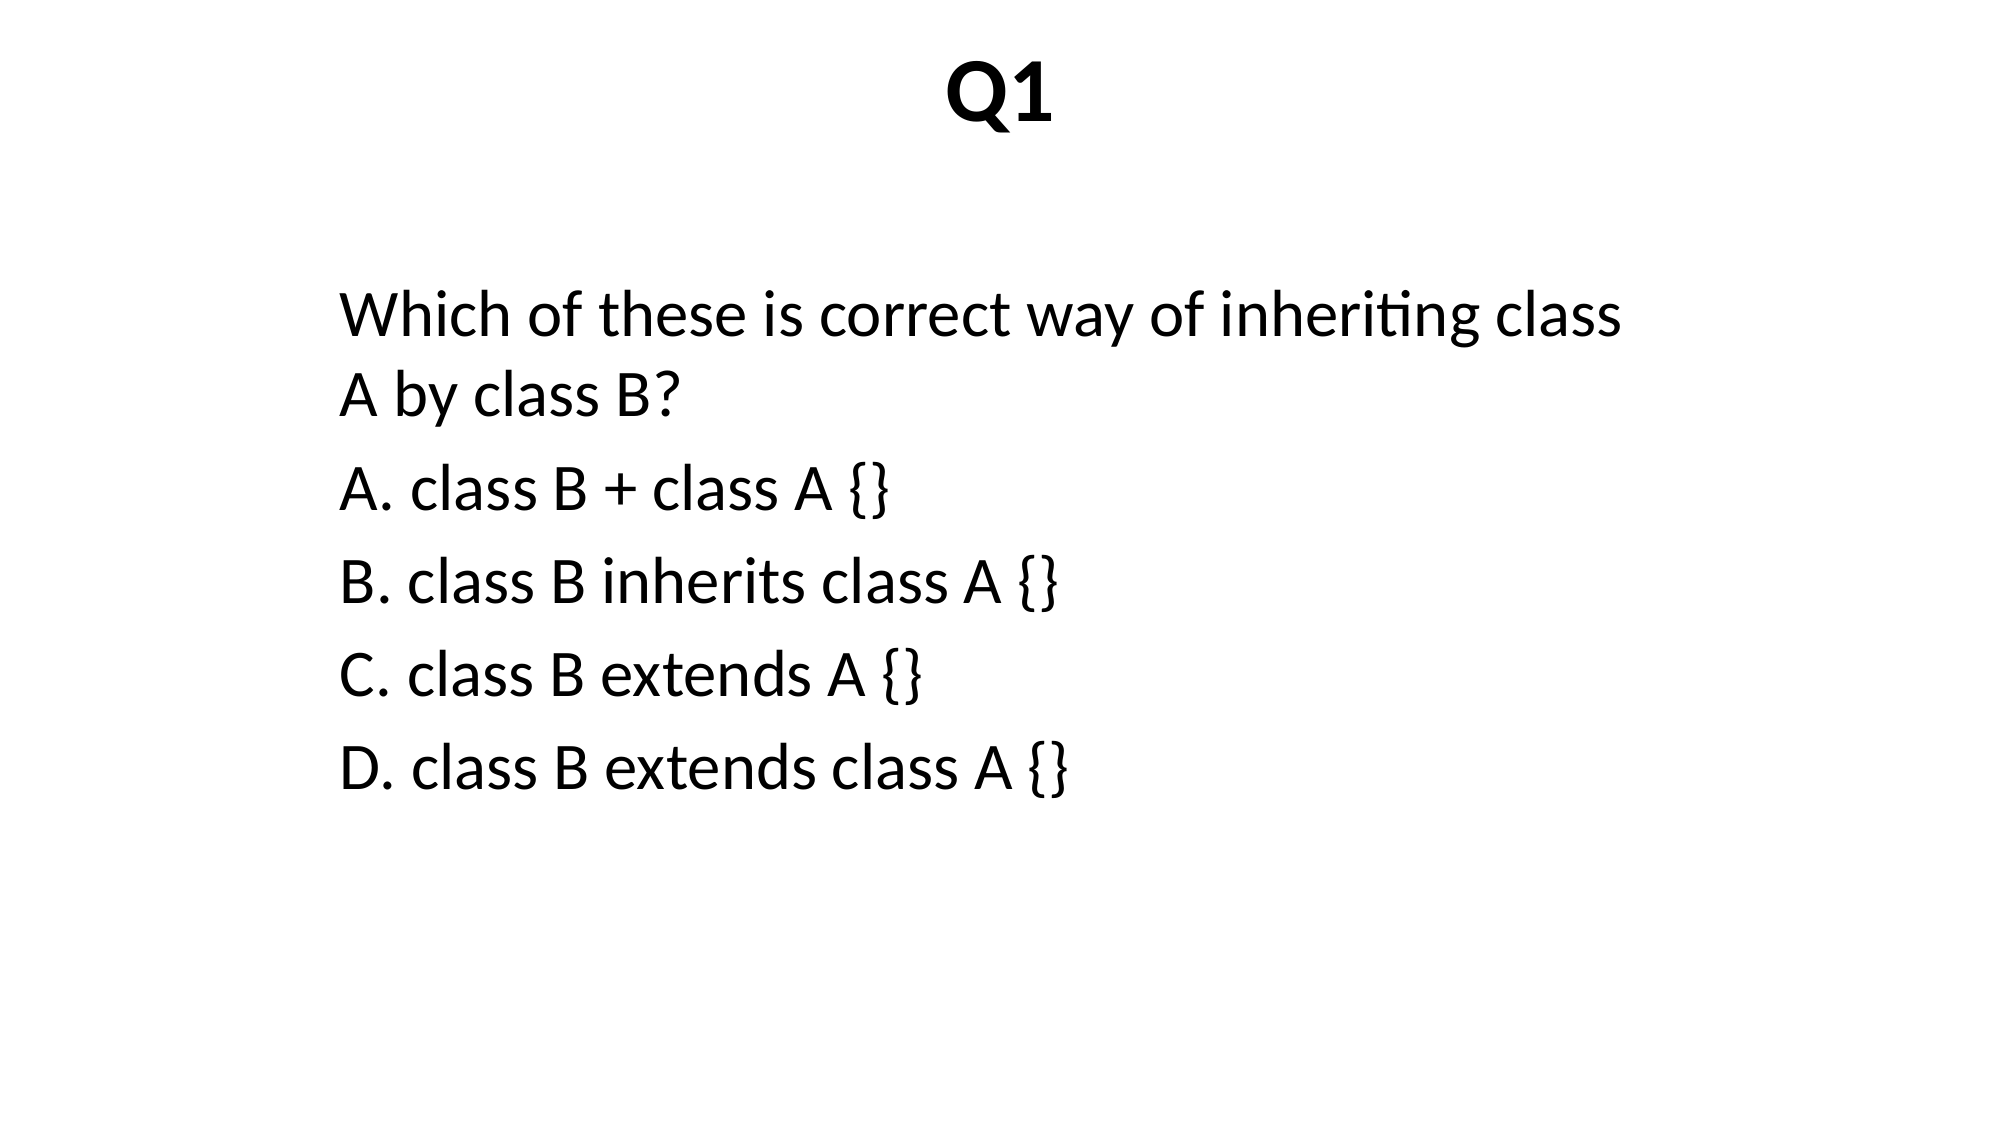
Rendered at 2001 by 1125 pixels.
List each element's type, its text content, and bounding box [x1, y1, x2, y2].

title Q1 [324, 45, 1675, 125]
list Which of these is correct way of inheriting class A by class B? A. class B + class A {} B. class B inherits class A {} C. class B extends A {} D. class B extends class A {} [324, 262, 1675, 1005]
